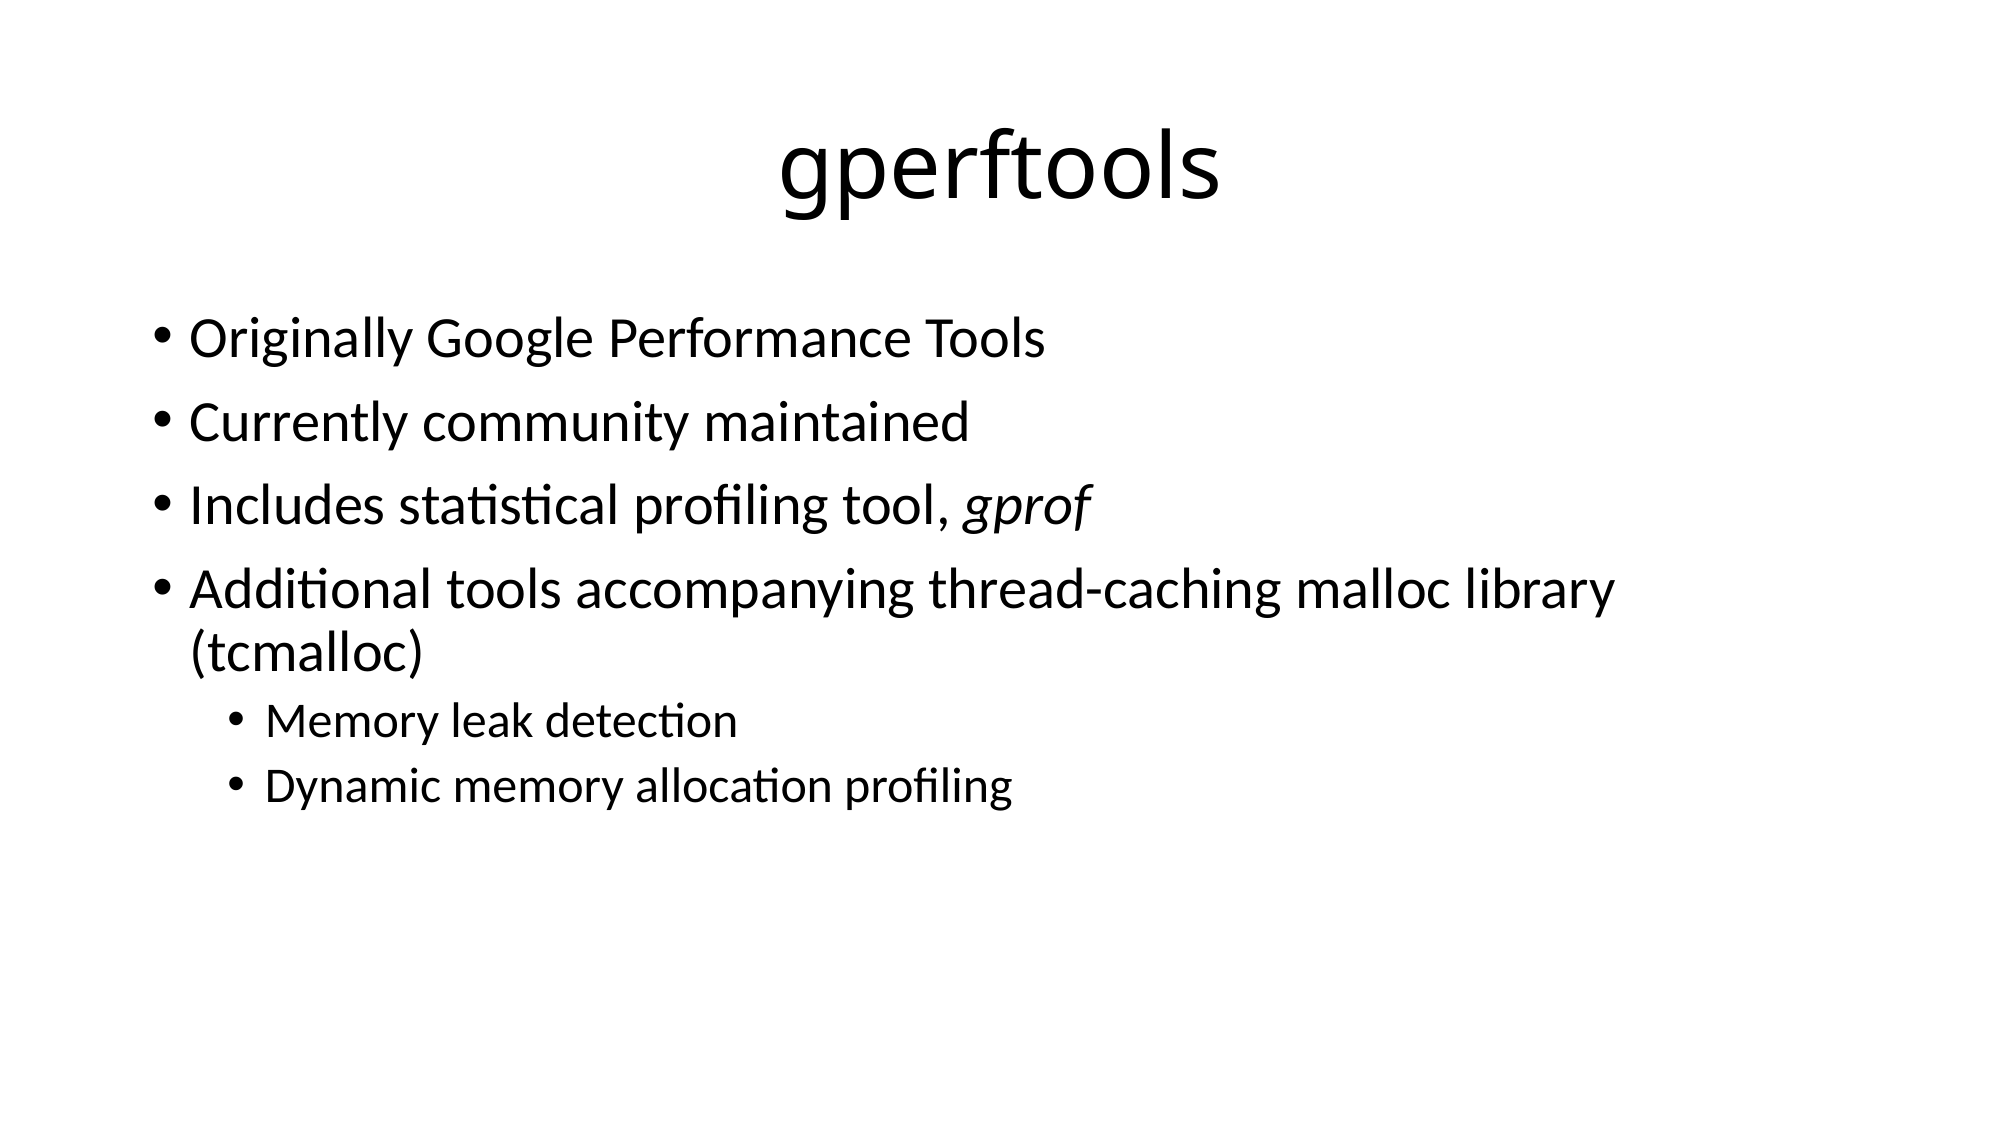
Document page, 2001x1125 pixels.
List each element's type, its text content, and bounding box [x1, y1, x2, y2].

list Originally Google Performance Tools Currently community maintained Includes statistical profiling tool, gprof Additional tools accompanying thread-caching malloc library (tcmalloc) Memory leak detection Dynamic memory allocation profiling [137, 299, 1863, 1014]
title gperftools [137, 59, 1863, 278]
